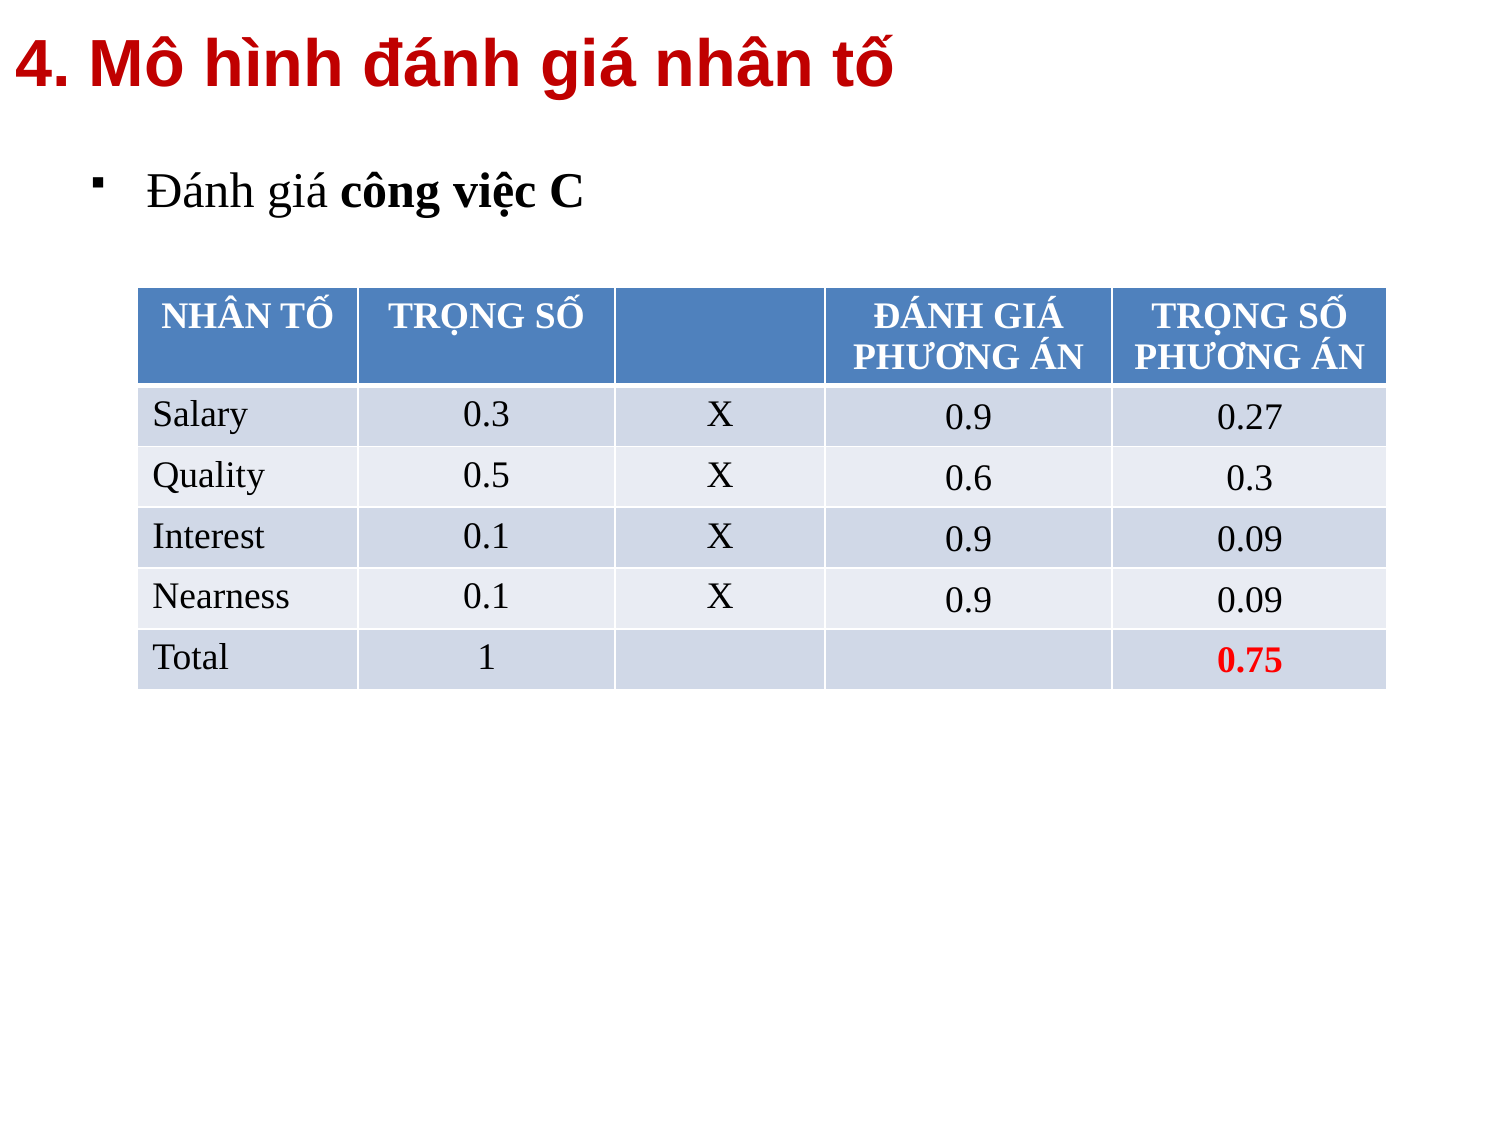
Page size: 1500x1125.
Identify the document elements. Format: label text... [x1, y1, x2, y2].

table_header TRỌNG SỐ PHƯƠNG ÁN [1113, 288, 1386, 383]
table_header [616, 288, 824, 383]
table_cell 0.3 [1113, 447, 1386, 506]
table_cell 0.9 [826, 388, 1111, 446]
table_header NHÂN TỐ [138, 288, 357, 383]
table_header TRỌNG SỐ [359, 288, 614, 383]
table_cell 0.1 [359, 508, 614, 567]
table_cell [616, 630, 824, 689]
table_cell X [616, 569, 824, 628]
list Đánh giá công việc C [75, 149, 1425, 893]
table_cell 0.5 [359, 447, 614, 506]
table_cell 0.9 [826, 569, 1111, 628]
table_cell 0.3 [359, 388, 614, 446]
table_cell 0.6 [826, 447, 1111, 506]
text_box 4. Mô hình đánh giá nhân tố [0, 0, 1350, 108]
table_cell Interest [138, 508, 357, 567]
table_cell 0.27 [1113, 388, 1386, 446]
table_cell Nearness [138, 569, 357, 628]
table_cell Salary [138, 388, 357, 446]
table_cell X [616, 508, 824, 567]
table_cell Total [138, 630, 357, 689]
table_cell 0.09 [1113, 508, 1386, 567]
table_cell 1 [359, 630, 614, 689]
table_cell 0.09 [1113, 569, 1386, 628]
table_header ĐÁNH GIÁ PHƯƠNG ÁN [826, 288, 1111, 383]
table_cell 0.9 [826, 508, 1111, 567]
table_cell [826, 630, 1111, 689]
table_cell 0.1 [359, 569, 614, 628]
table_cell 0.75 [1113, 630, 1386, 689]
table_cell X [616, 447, 824, 506]
table_cell Quality [138, 447, 357, 506]
table_cell X [616, 388, 824, 446]
